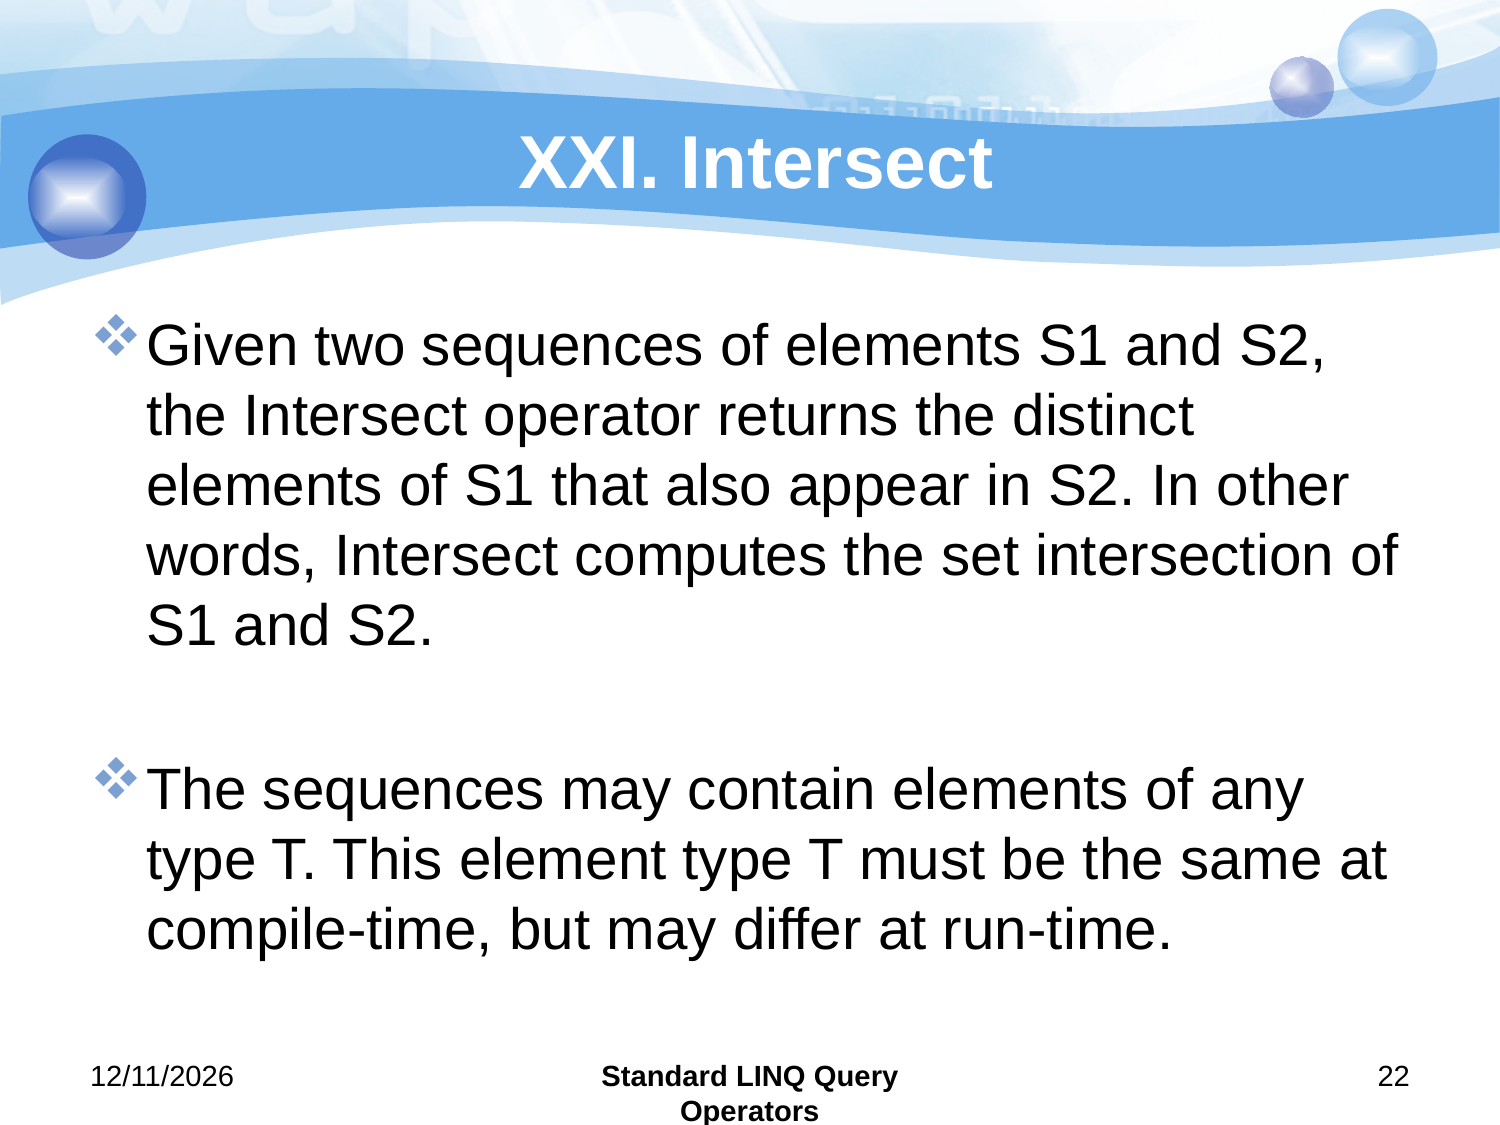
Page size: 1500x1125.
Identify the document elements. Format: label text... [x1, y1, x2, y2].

footer Standard LINQ Query Operators [512, 1049, 988, 1103]
list Given two sequences of elements S1 and S2, the Intersect operator returns the distinct elements of S1 that also appear in S2. In other words, Intersect computes the set intersection of S1 and S2. The sequences may contain elements of any type T. This element type T must be the same at compile-time, but may differ at run-time. [74, 299, 1426, 1038]
picture [0, 0, 1500, 112]
slide_number 22 [1074, 1049, 1426, 1103]
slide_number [74, 1049, 426, 1103]
title XXI. Intersect [149, 112, 1363, 206]
